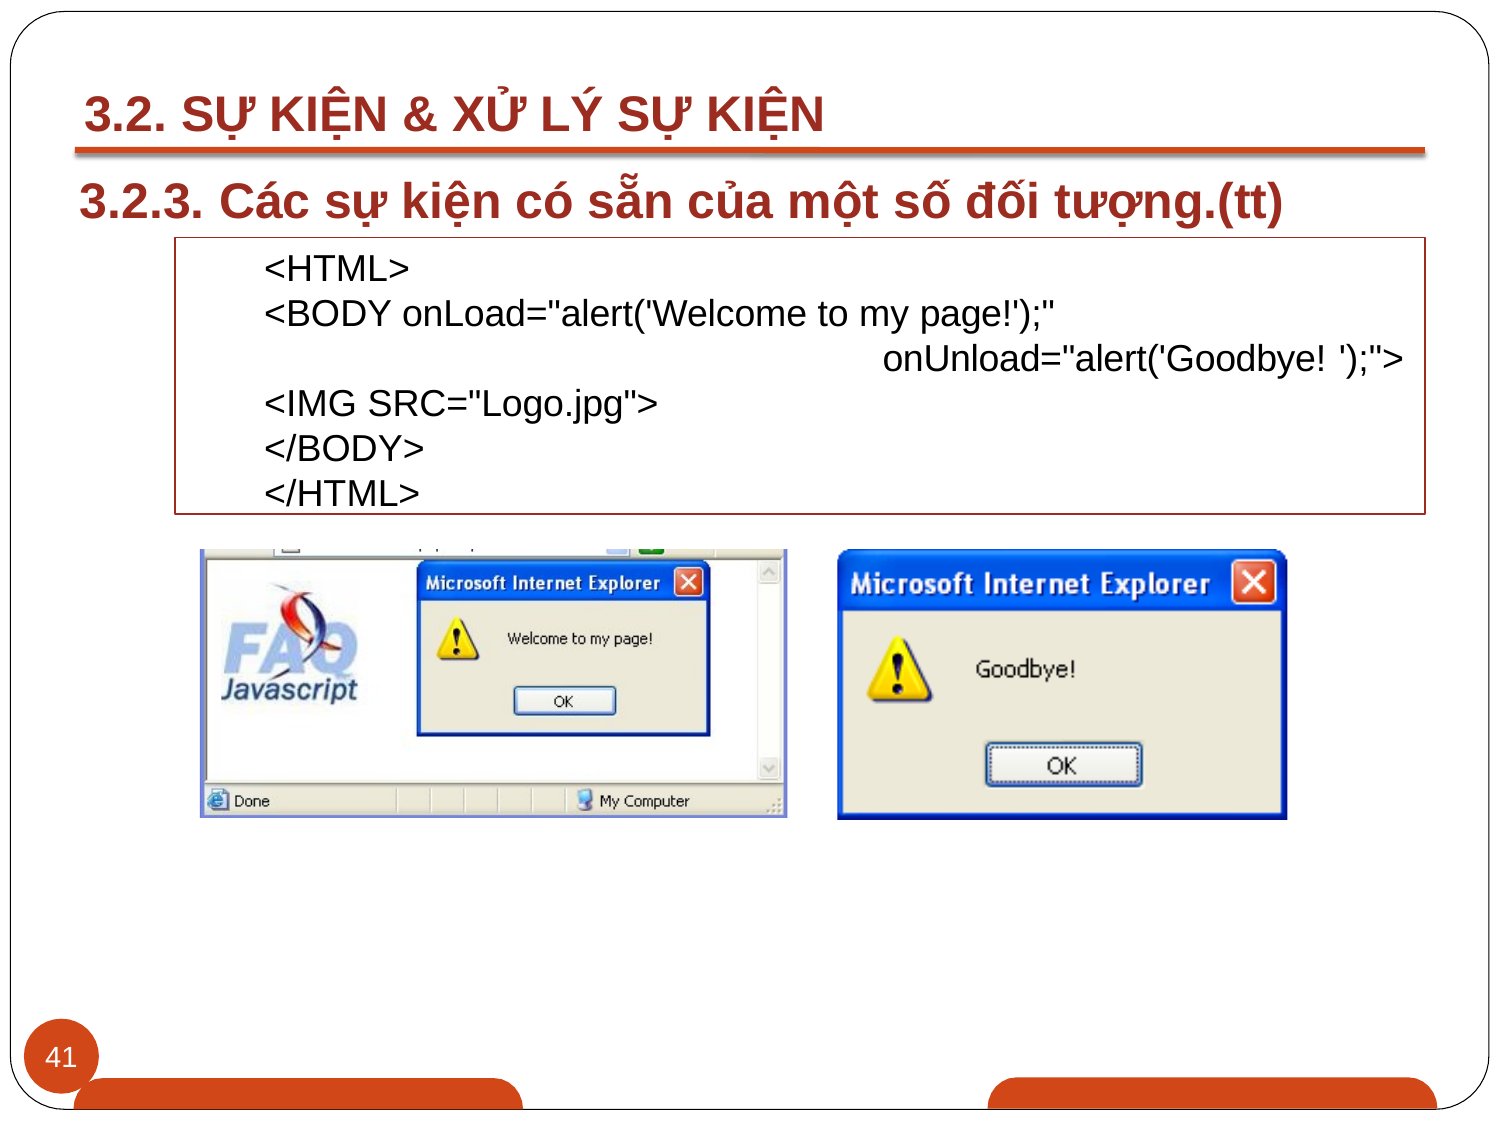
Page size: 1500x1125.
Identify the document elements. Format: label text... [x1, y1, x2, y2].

text_box [987, 1077, 1438, 1109]
text_box [199, 549, 788, 818]
text_box [837, 549, 1288, 820]
title 3.2. SỰ KIỆN & XỬ LÝ SỰ KIỆN [61, 81, 1439, 270]
text_box 3.2.3. Các sự kiện có sẵn của một số đối tượng.(tt) [77, 168, 1287, 229]
slide_number 41 [41, 1041, 82, 1125]
text_box [82, 1078, 524, 1110]
text_box <HTML> <BODY onLoad="alert('Welcome to my page!');" onUnload="alert('Goodbye! ');"> <IMG SRC="Logo.jpg"> </BODY> </HTML> [174, 237, 1425, 515]
